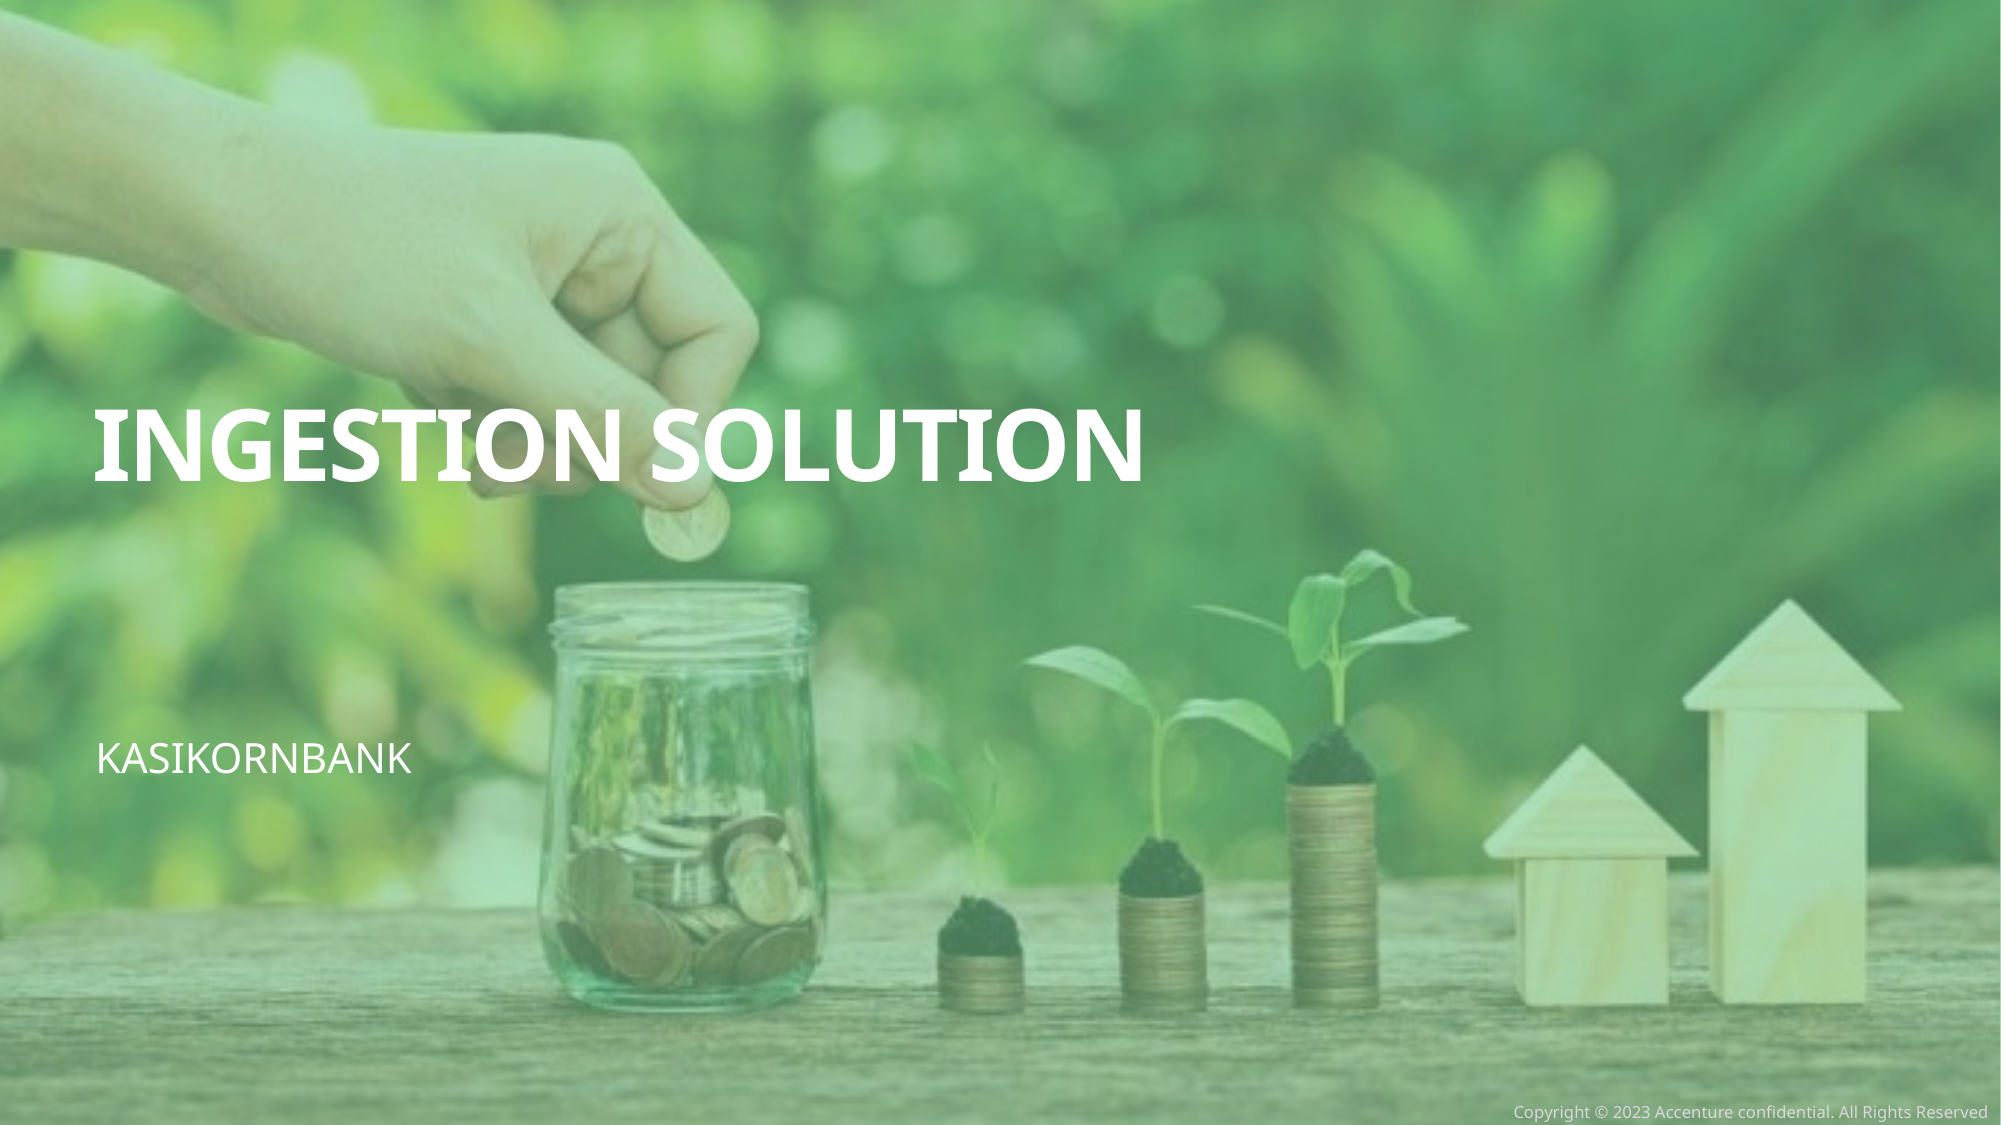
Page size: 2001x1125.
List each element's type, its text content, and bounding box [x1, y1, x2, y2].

text_box INGESTIOn SOLUTION [77, 298, 1765, 581]
text_box Copyright © 2023 Accenture confidential. All Rights Reserved [1513, 1101, 1990, 1122]
text_box KASIKORNBANK [95, 737, 1071, 783]
